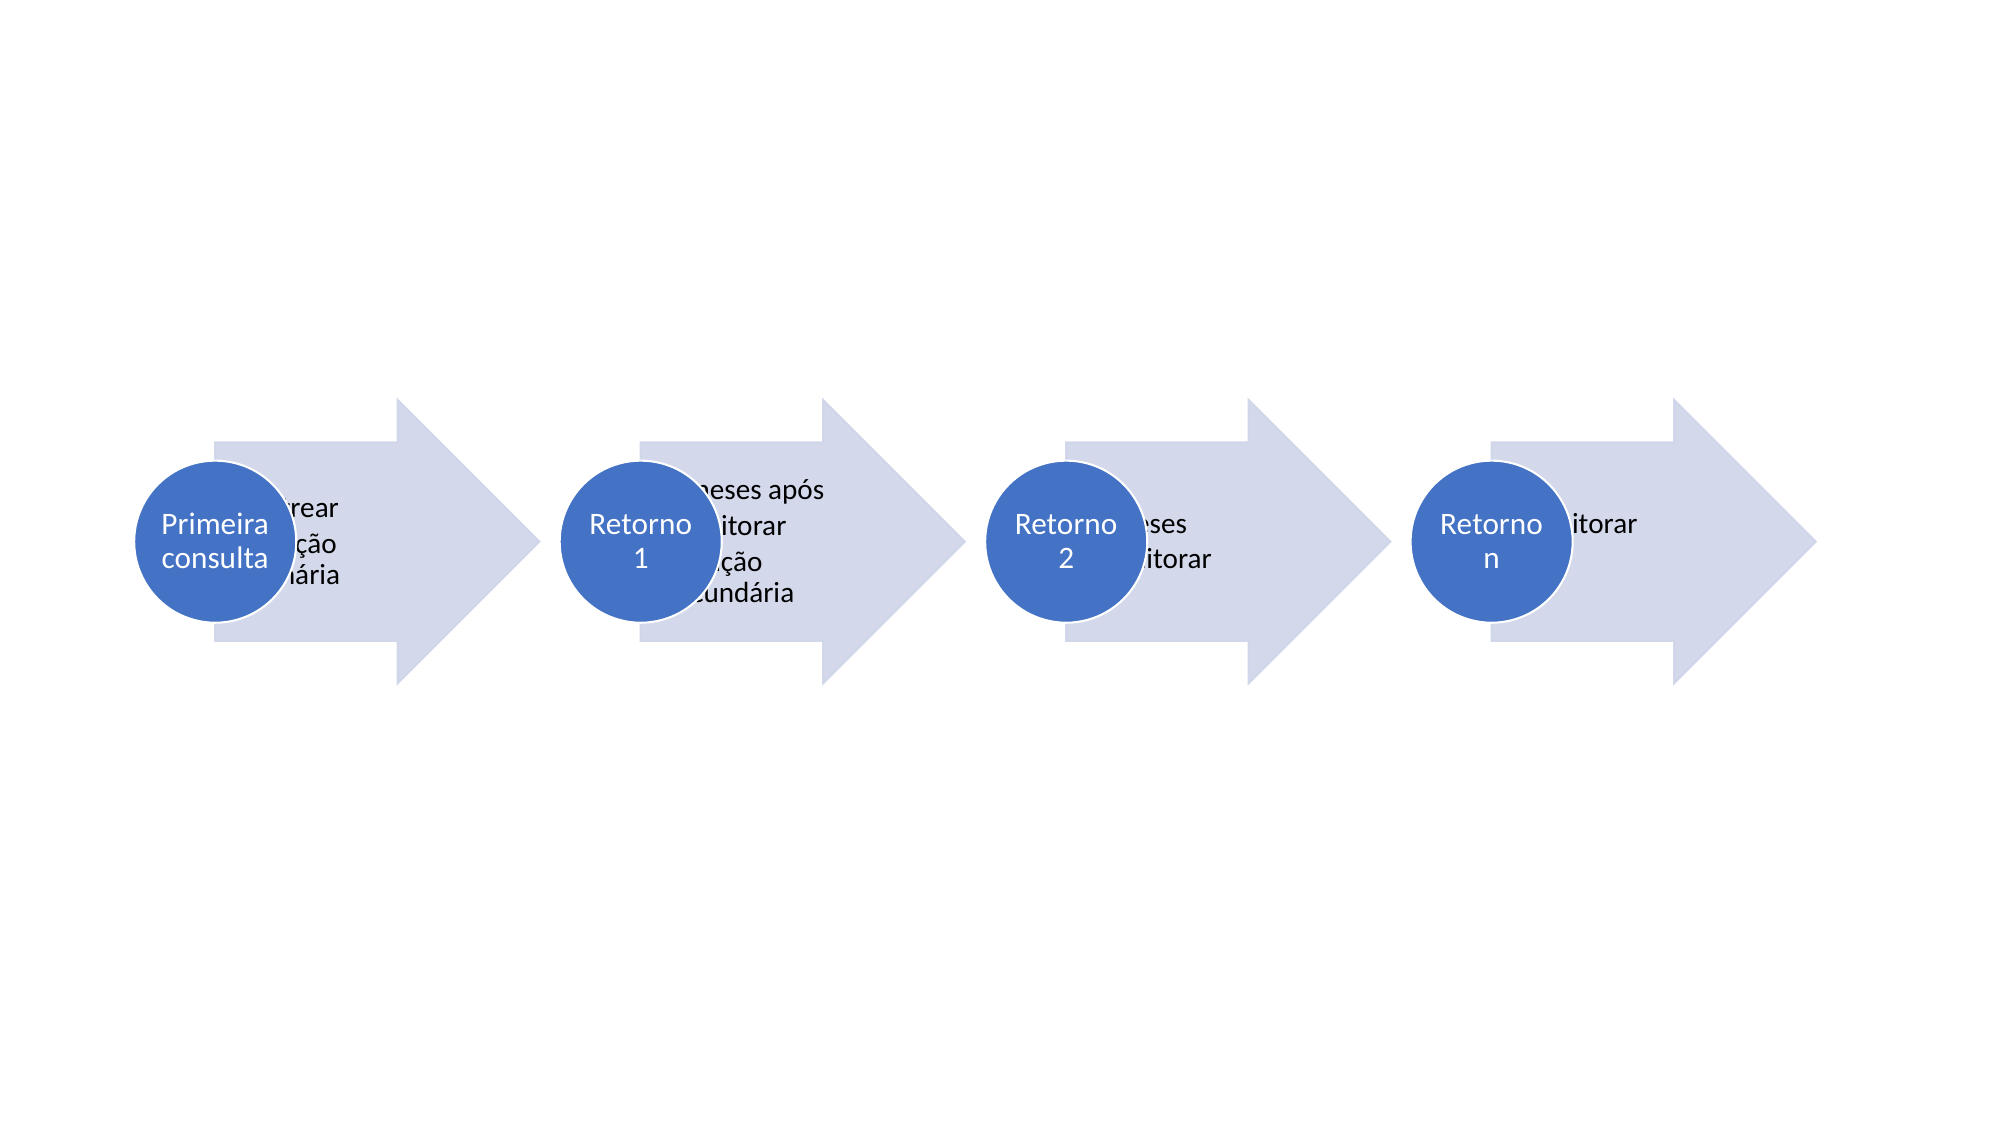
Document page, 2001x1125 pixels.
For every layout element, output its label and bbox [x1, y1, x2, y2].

text_box [133, 0, 1817, 1084]
